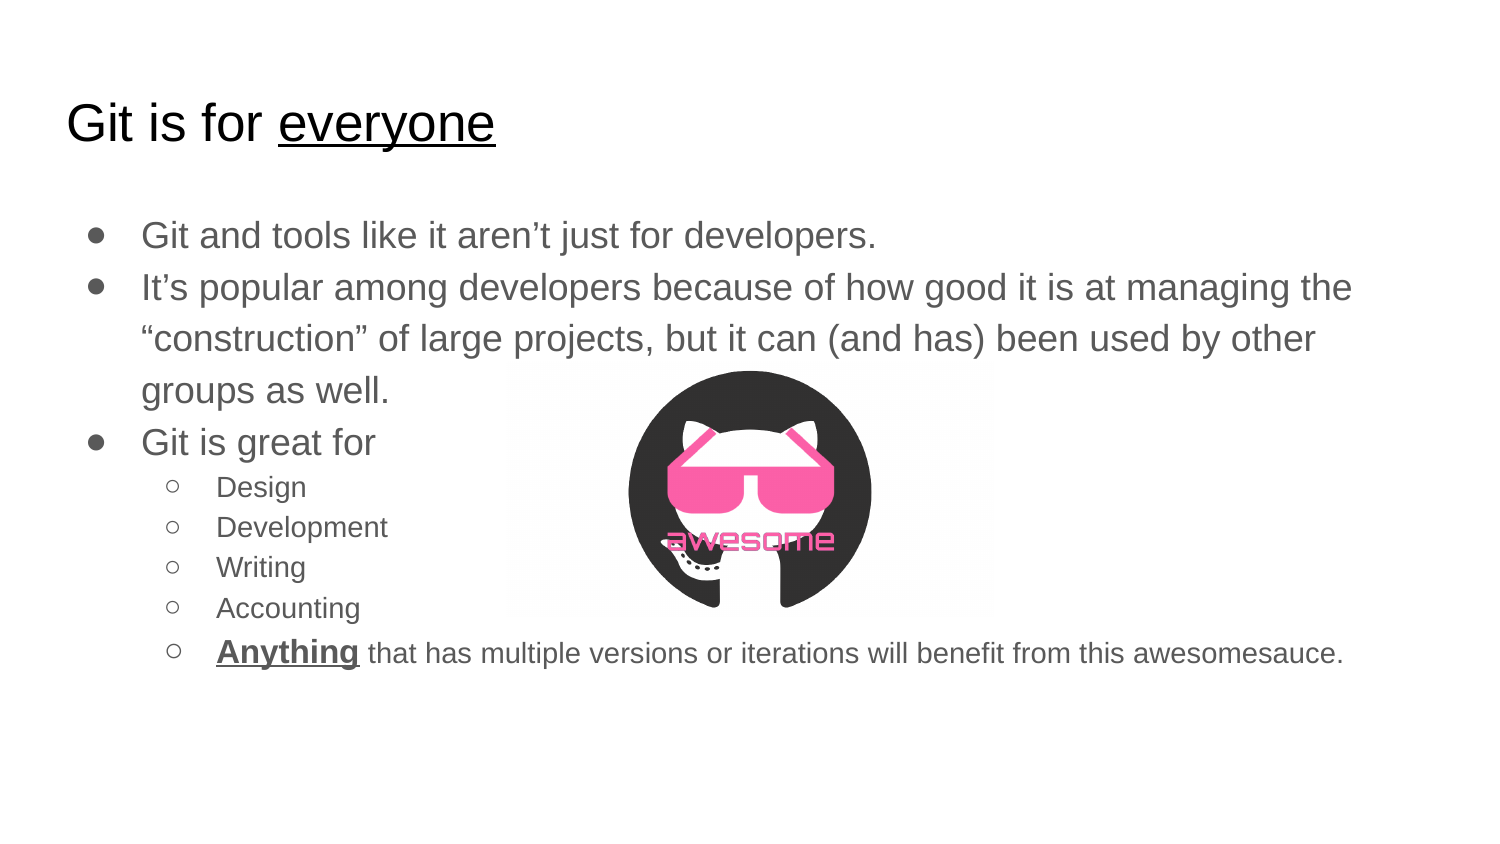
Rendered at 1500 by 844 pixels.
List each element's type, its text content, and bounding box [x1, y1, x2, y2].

list Git and tools like it aren’t just for developers. It’s popular among developers because of how good it is at managing the “construction” of large projects, but it can (and has) been used by other groups as well. Git is great for Design Development Writing Accounting Anything that has multiple versions or iterations will benefit from this awesomesauce. [51, 189, 1449, 750]
title Git is for everyone [51, 72, 1449, 167]
picture [506, 360, 994, 618]
